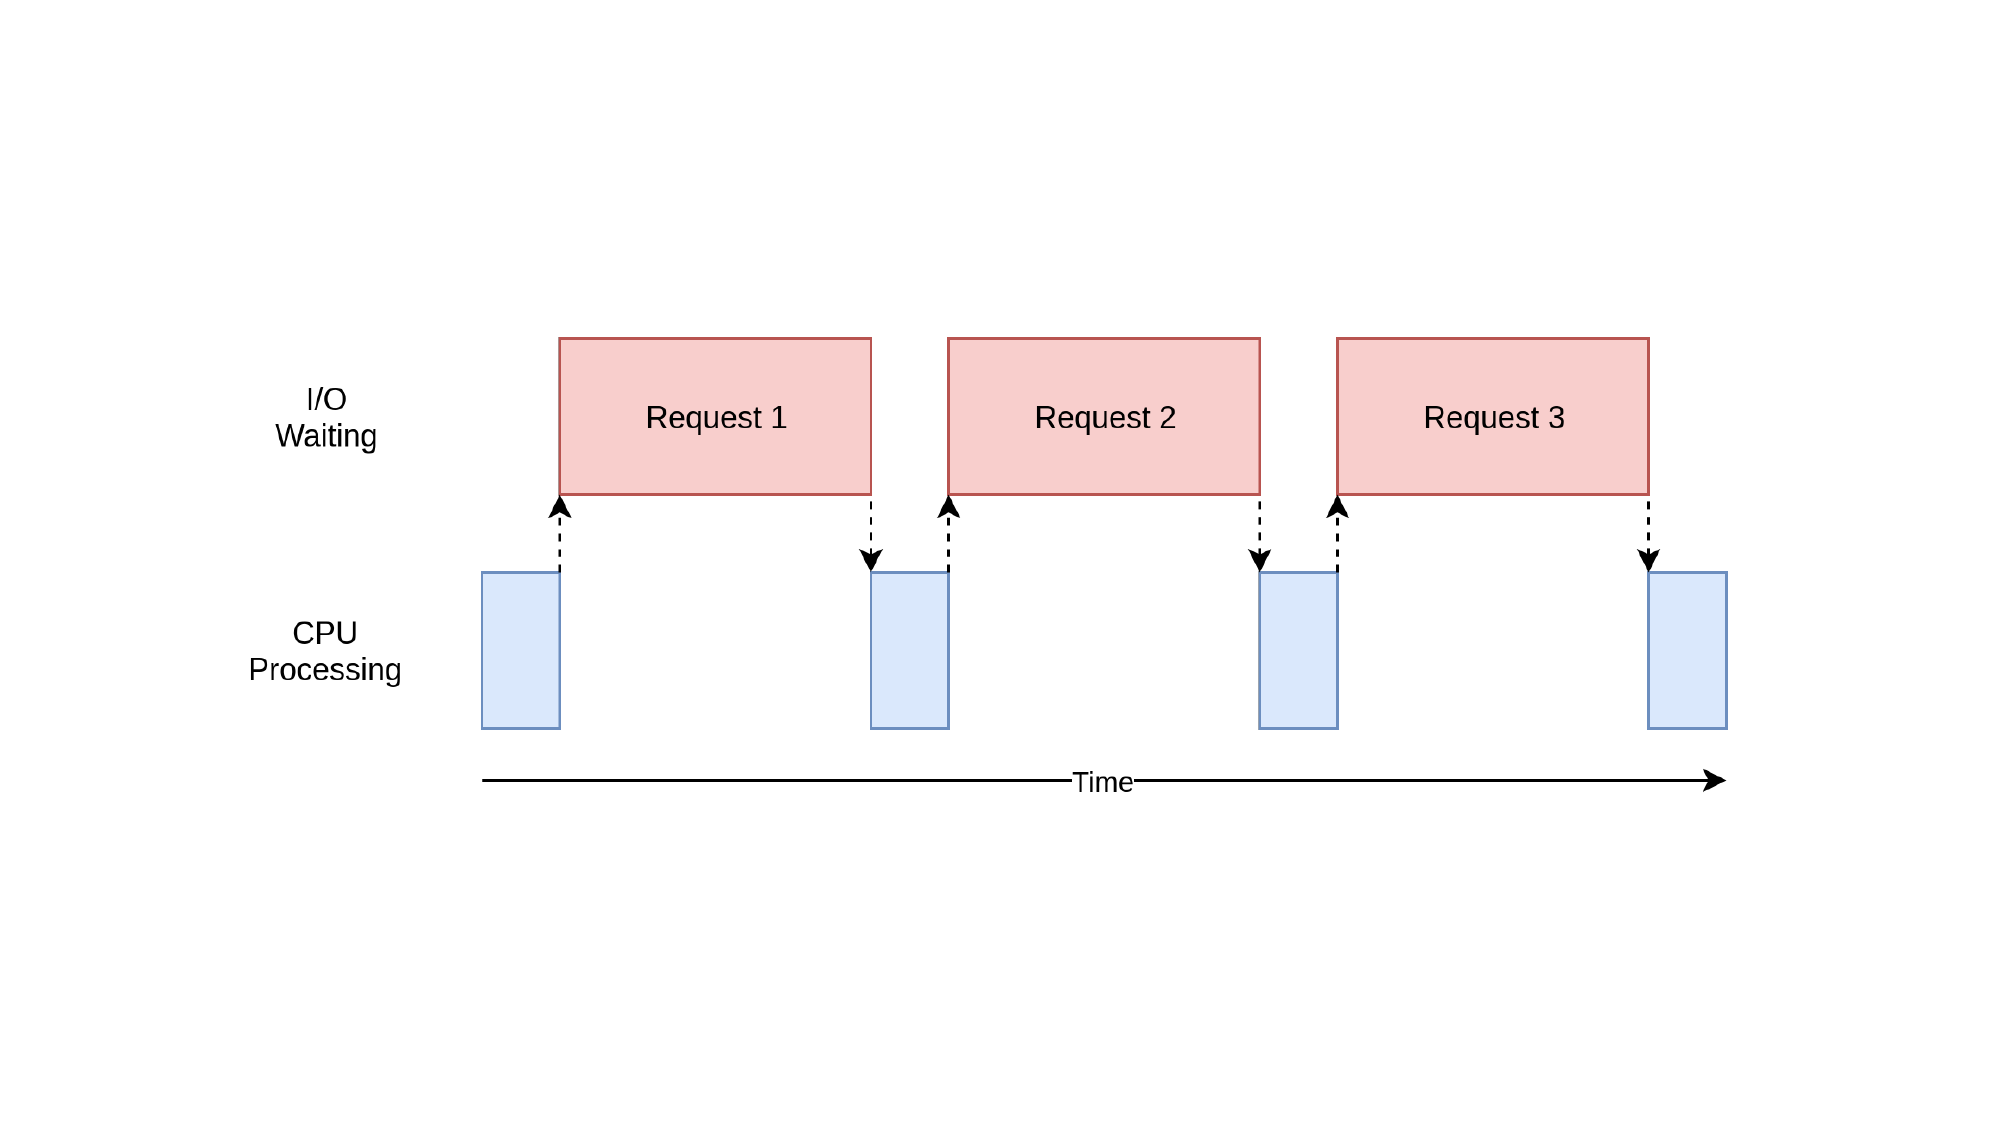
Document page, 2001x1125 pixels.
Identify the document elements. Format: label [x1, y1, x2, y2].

picture [247, 337, 1748, 802]
